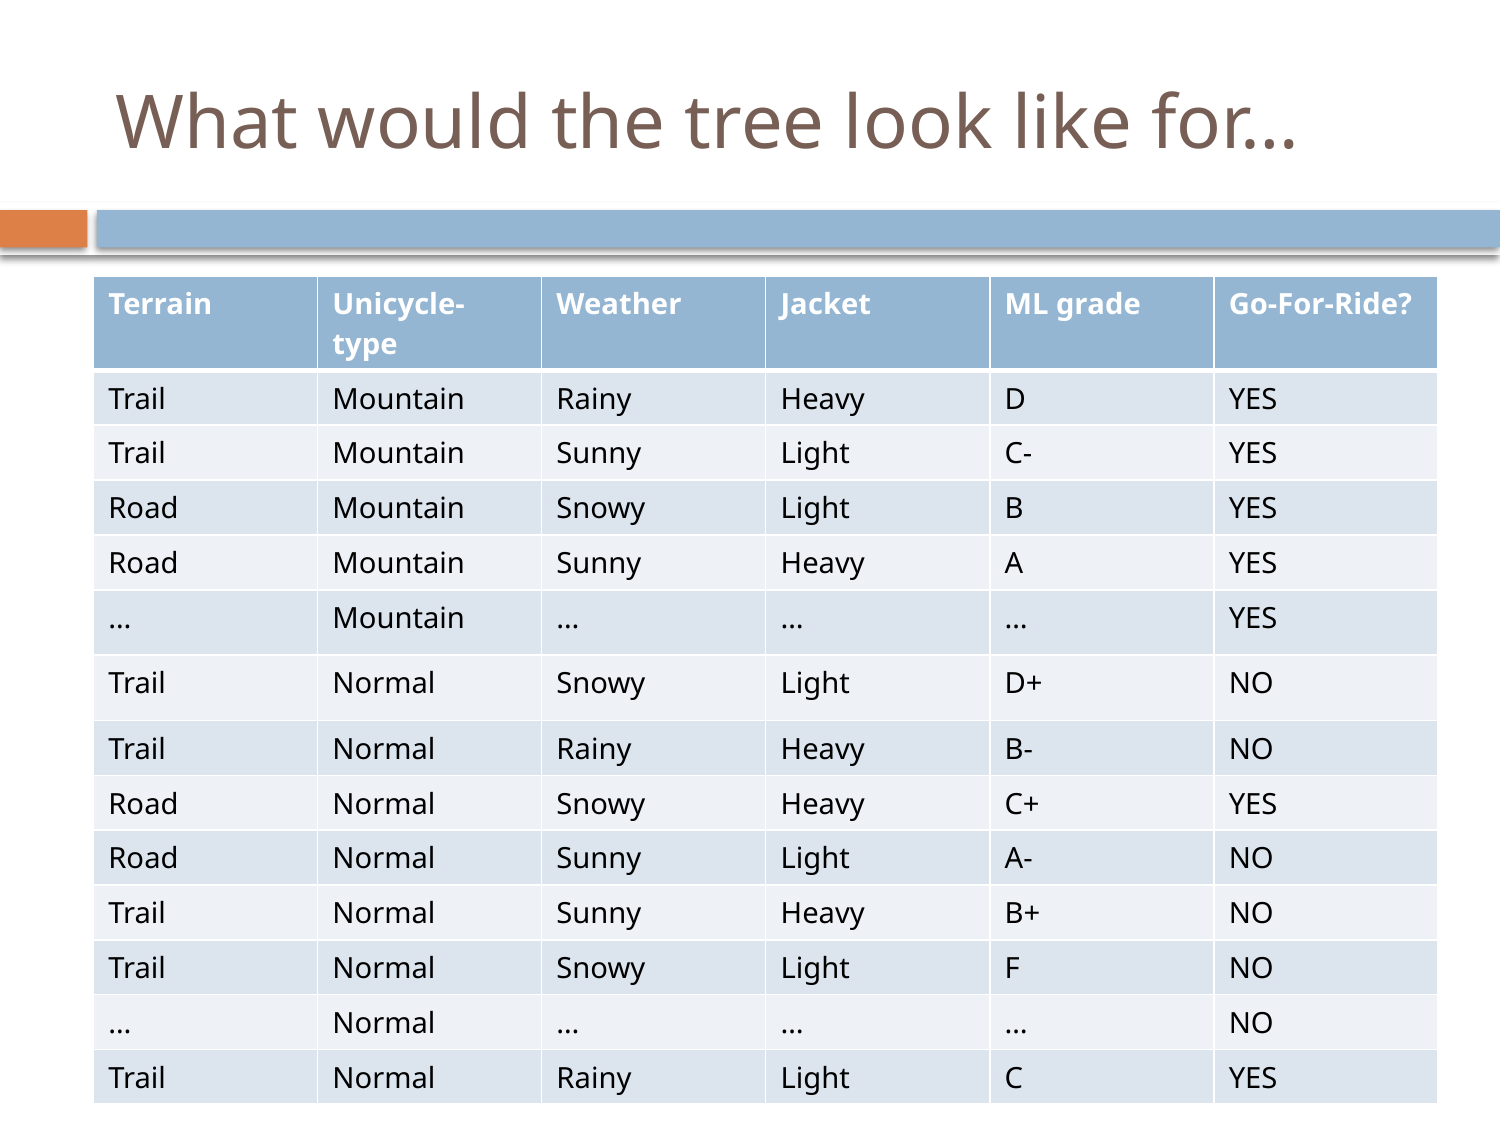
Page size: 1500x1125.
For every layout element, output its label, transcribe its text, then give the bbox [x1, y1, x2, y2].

table_cell Trail [94, 426, 317, 479]
table_cell Normal [318, 941, 541, 994]
table_cell Snowy [542, 941, 765, 994]
table_cell … [766, 995, 989, 1049]
table_cell Trail [94, 373, 317, 424]
table_cell Heavy [766, 373, 989, 424]
table_cell Normal [318, 995, 541, 1049]
table_cell C+ [991, 776, 1213, 829]
table_cell Normal [318, 721, 541, 775]
table_cell Normal [318, 831, 541, 884]
table_cell … [94, 995, 317, 1049]
table_cell YES [1215, 776, 1437, 829]
table_cell Light [766, 656, 989, 720]
table_cell Rainy [542, 1050, 765, 1103]
table_cell Mountain [318, 373, 541, 424]
table_cell Sunny [542, 831, 765, 884]
table_cell NO [1215, 831, 1437, 884]
table_cell Trail [94, 656, 317, 720]
table_cell Trail [94, 1050, 317, 1103]
table_cell Mountain [318, 426, 541, 479]
table_cell Snowy [542, 656, 765, 720]
table_cell C [991, 1050, 1213, 1103]
table_cell Sunny [542, 886, 765, 939]
table_cell Light [766, 426, 989, 479]
table_cell Snowy [542, 776, 765, 829]
table_cell Snowy [542, 481, 765, 534]
table_cell … [991, 591, 1213, 654]
table_cell YES [1215, 426, 1437, 479]
table_cell Trail [94, 721, 317, 775]
table_cell B [991, 481, 1213, 534]
table_header Weather [542, 277, 765, 368]
table_cell Normal [318, 656, 541, 720]
table_cell Light [766, 831, 989, 884]
table_header Terrain [94, 277, 317, 368]
table_cell Mountain [318, 591, 541, 654]
table_cell … [542, 995, 765, 1049]
table_cell D+ [991, 656, 1213, 720]
table_cell Sunny [542, 536, 765, 589]
table_cell YES [1215, 373, 1437, 424]
table_cell A- [991, 831, 1213, 884]
table_cell Road [94, 536, 317, 589]
table_cell A [991, 536, 1213, 589]
table_cell NO [1215, 721, 1437, 775]
table_cell YES [1215, 591, 1437, 654]
table_cell Normal [318, 1050, 541, 1103]
table_cell Rainy [542, 721, 765, 775]
table_cell Trail [94, 886, 317, 939]
table_cell … [766, 591, 989, 654]
table_cell Mountain [318, 481, 541, 534]
table_cell … [94, 591, 317, 654]
table_cell Light [766, 1050, 989, 1103]
table_cell Road [94, 776, 317, 829]
table_cell NO [1215, 656, 1437, 720]
table_cell Rainy [542, 373, 765, 424]
table_cell NO [1215, 886, 1437, 939]
table_cell Heavy [766, 776, 989, 829]
table_cell Trail [94, 941, 317, 994]
table_cell Heavy [766, 721, 989, 775]
table_cell NO [1215, 995, 1437, 1049]
table_cell Road [94, 481, 317, 534]
table_cell Heavy [766, 536, 989, 589]
table_cell Normal [318, 886, 541, 939]
table_cell Light [766, 481, 989, 534]
table_cell Heavy [766, 886, 989, 939]
table_cell NO [1215, 941, 1437, 994]
table_cell Mountain [318, 536, 541, 589]
table_cell D [991, 373, 1213, 424]
table_cell YES [1215, 536, 1437, 589]
table_header Go-For-Ride? [1215, 277, 1437, 368]
table_cell Road [94, 831, 317, 884]
table_cell Light [766, 941, 989, 994]
table_header Jacket [766, 277, 989, 368]
table_cell Normal [318, 776, 541, 829]
table_cell YES [1215, 481, 1437, 534]
table_cell B+ [991, 886, 1213, 939]
title What would the tree look like for… [100, 37, 1438, 200]
table_header Unicycle-type [318, 277, 541, 368]
table_cell … [991, 995, 1213, 1049]
table_cell F [991, 941, 1213, 994]
table_cell Sunny [542, 426, 765, 479]
table_cell … [542, 591, 765, 654]
table_header ML grade [991, 277, 1213, 368]
table_cell YES [1215, 1050, 1437, 1103]
table_cell C- [991, 426, 1213, 479]
table_cell B- [991, 721, 1213, 775]
